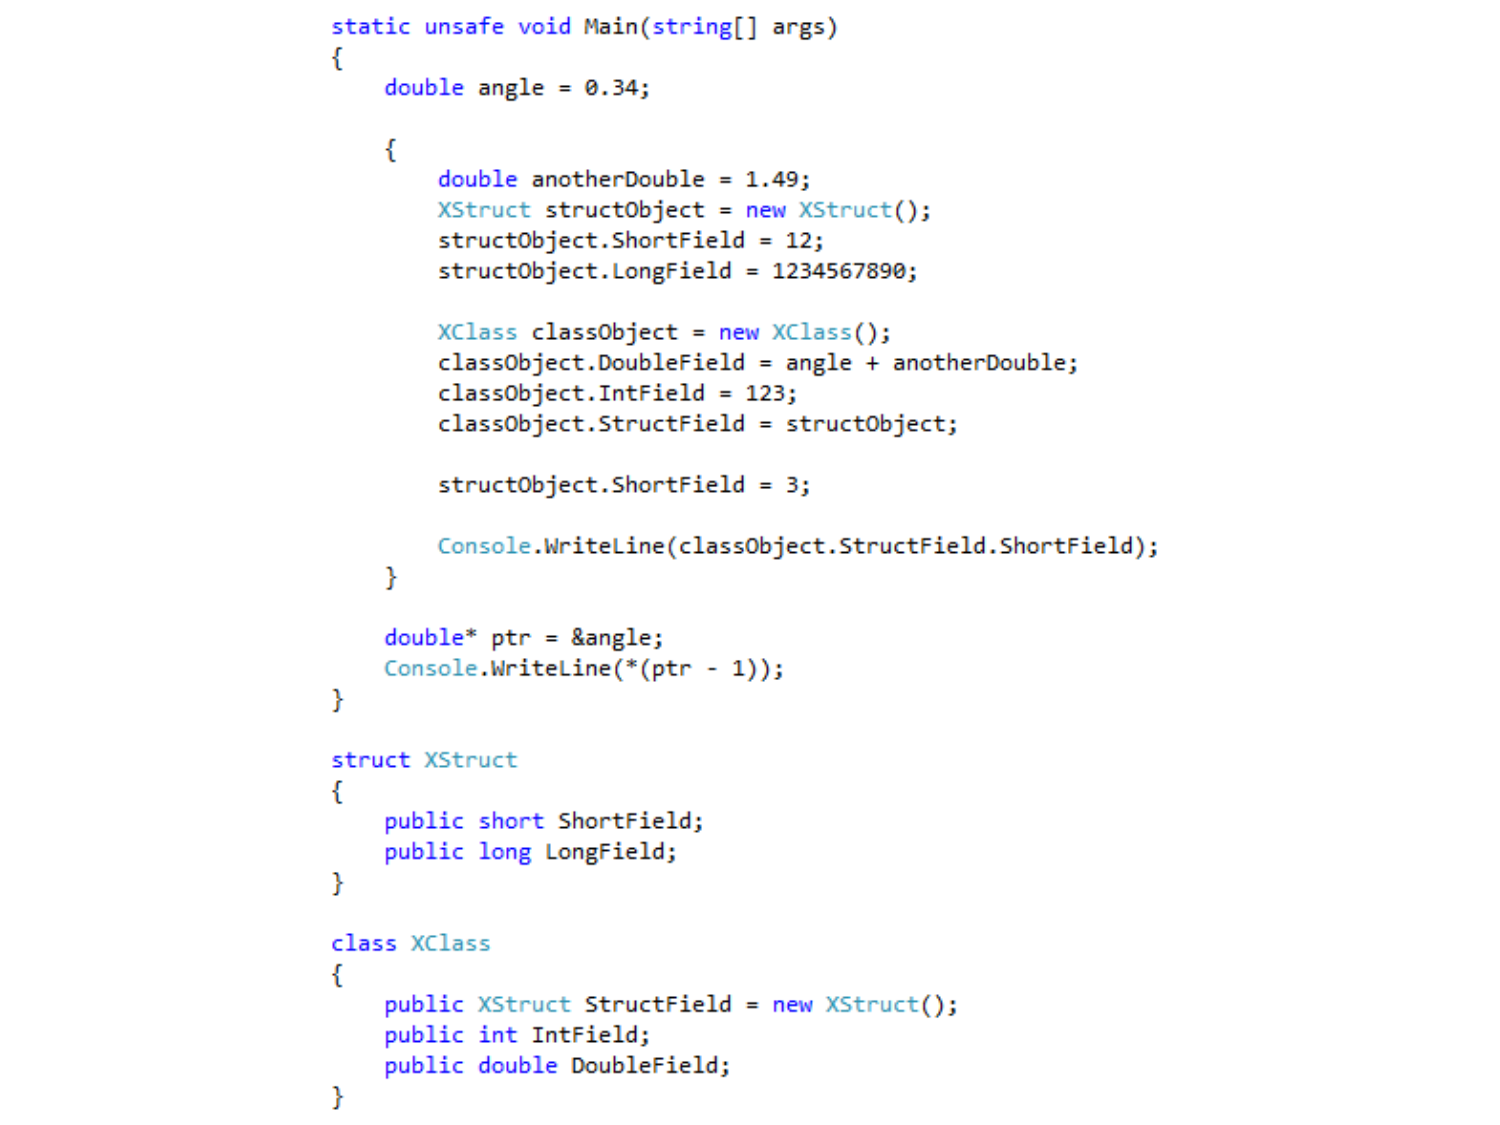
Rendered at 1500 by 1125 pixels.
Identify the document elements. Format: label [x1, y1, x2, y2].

list [312, 0, 1197, 1125]
